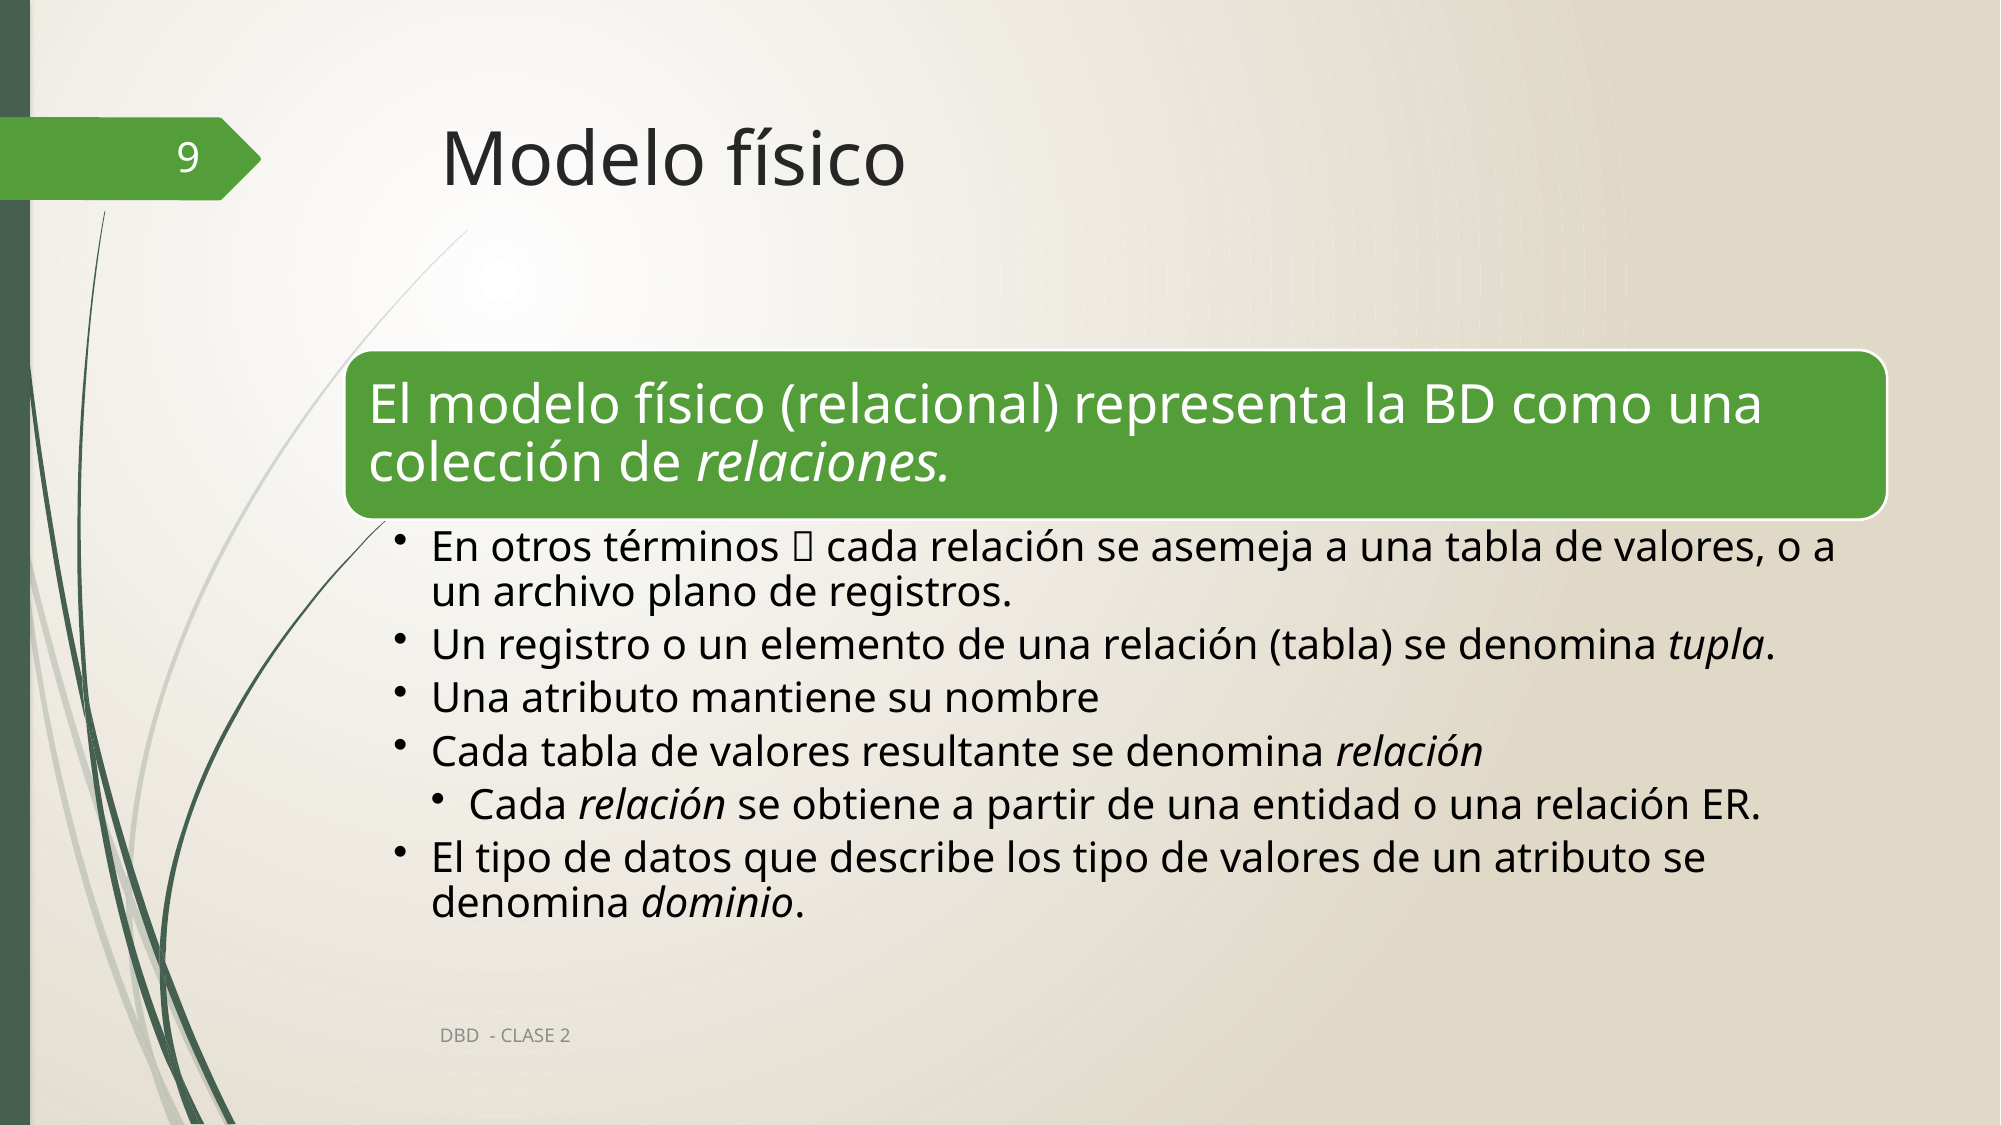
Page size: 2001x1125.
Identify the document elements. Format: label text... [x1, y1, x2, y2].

title Modelo físico [425, 102, 1888, 295]
footer DBD - CLASE 2 [424, 1015, 1675, 1067]
slide_number 9 [87, 129, 216, 190]
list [344, 295, 1888, 1007]
